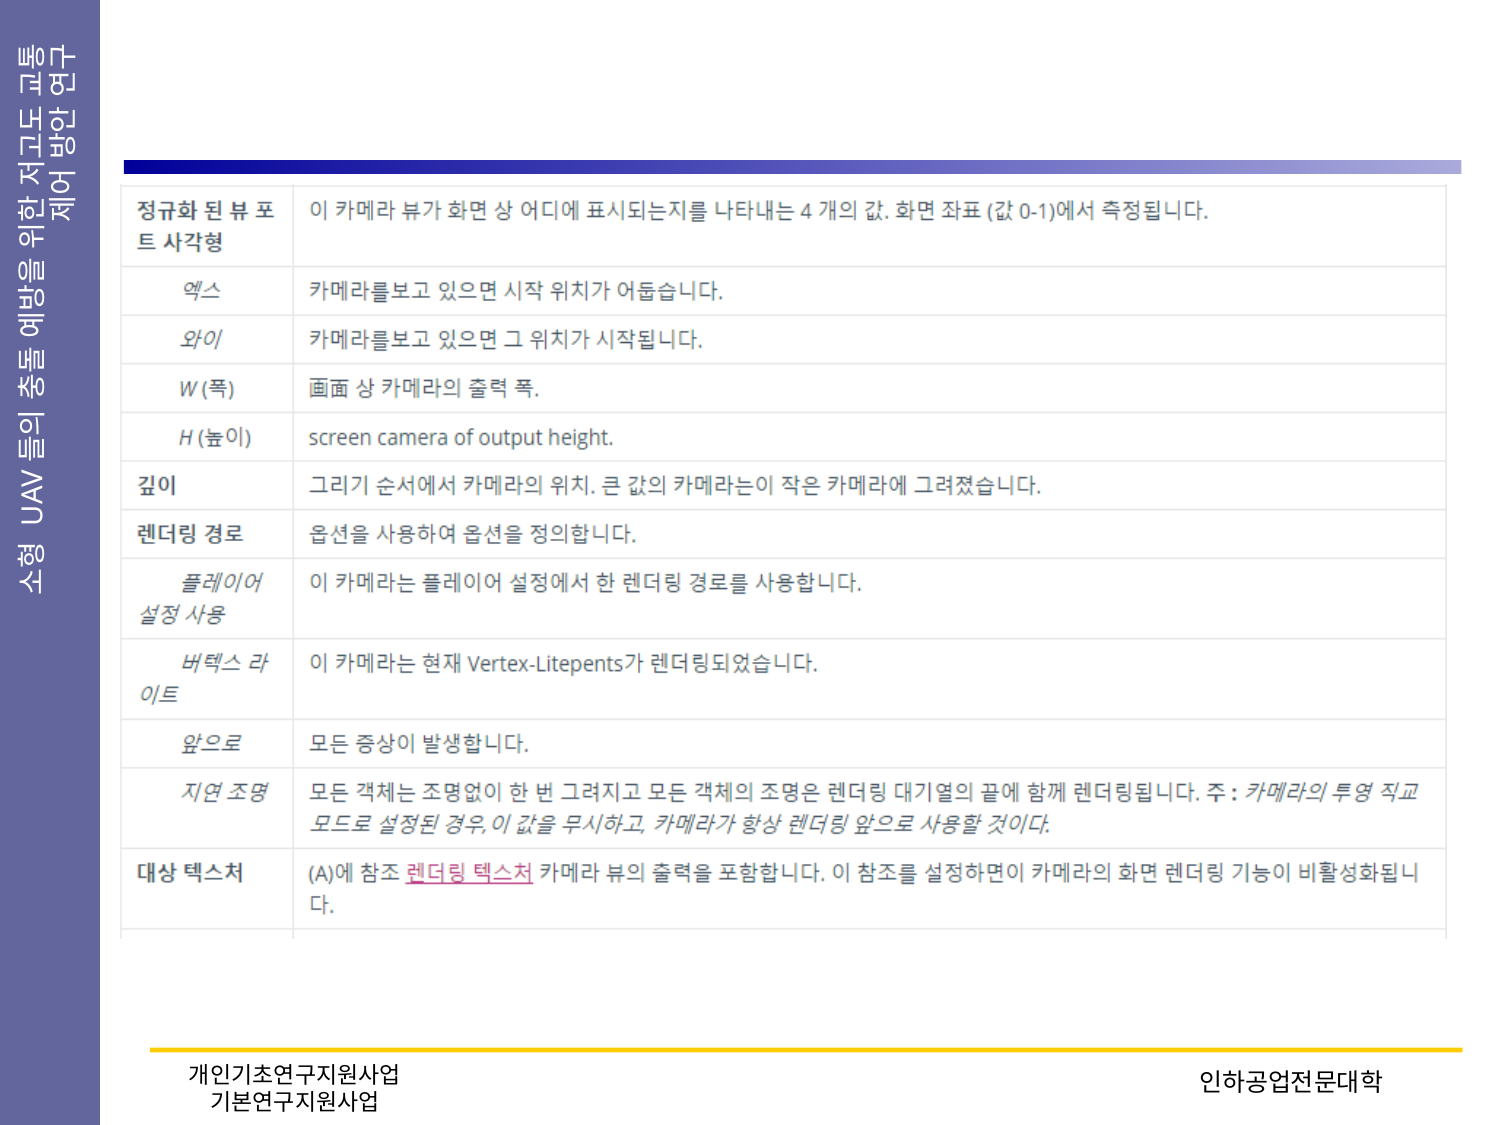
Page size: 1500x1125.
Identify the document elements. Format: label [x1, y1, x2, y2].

picture [118, 184, 1448, 939]
